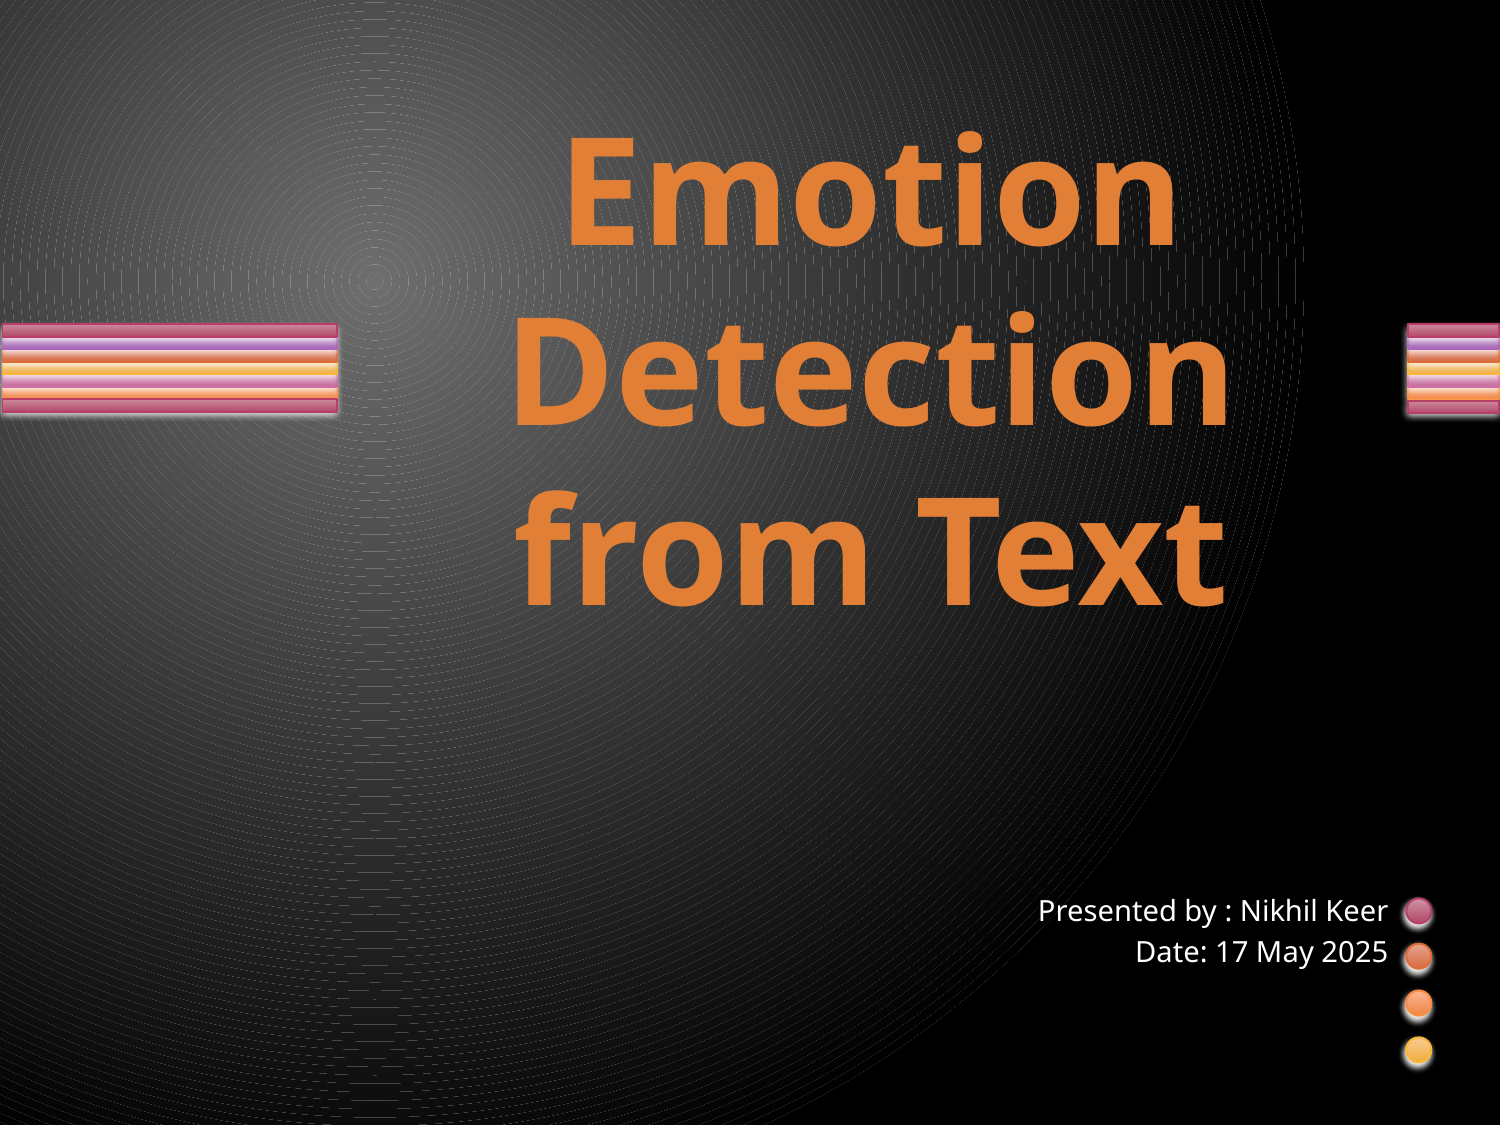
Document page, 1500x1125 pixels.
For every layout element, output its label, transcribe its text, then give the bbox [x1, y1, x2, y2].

text_box [1405, 897, 1433, 925]
text_box [1405, 1036, 1433, 1064]
title Emotion Detection from Text [337, 46, 1406, 684]
text_box [1405, 989, 1433, 1017]
subtitle Presented by : Nikhil Keer Date: 17 May 2025 [75, 885, 1404, 1011]
text_box [1405, 942, 1433, 970]
